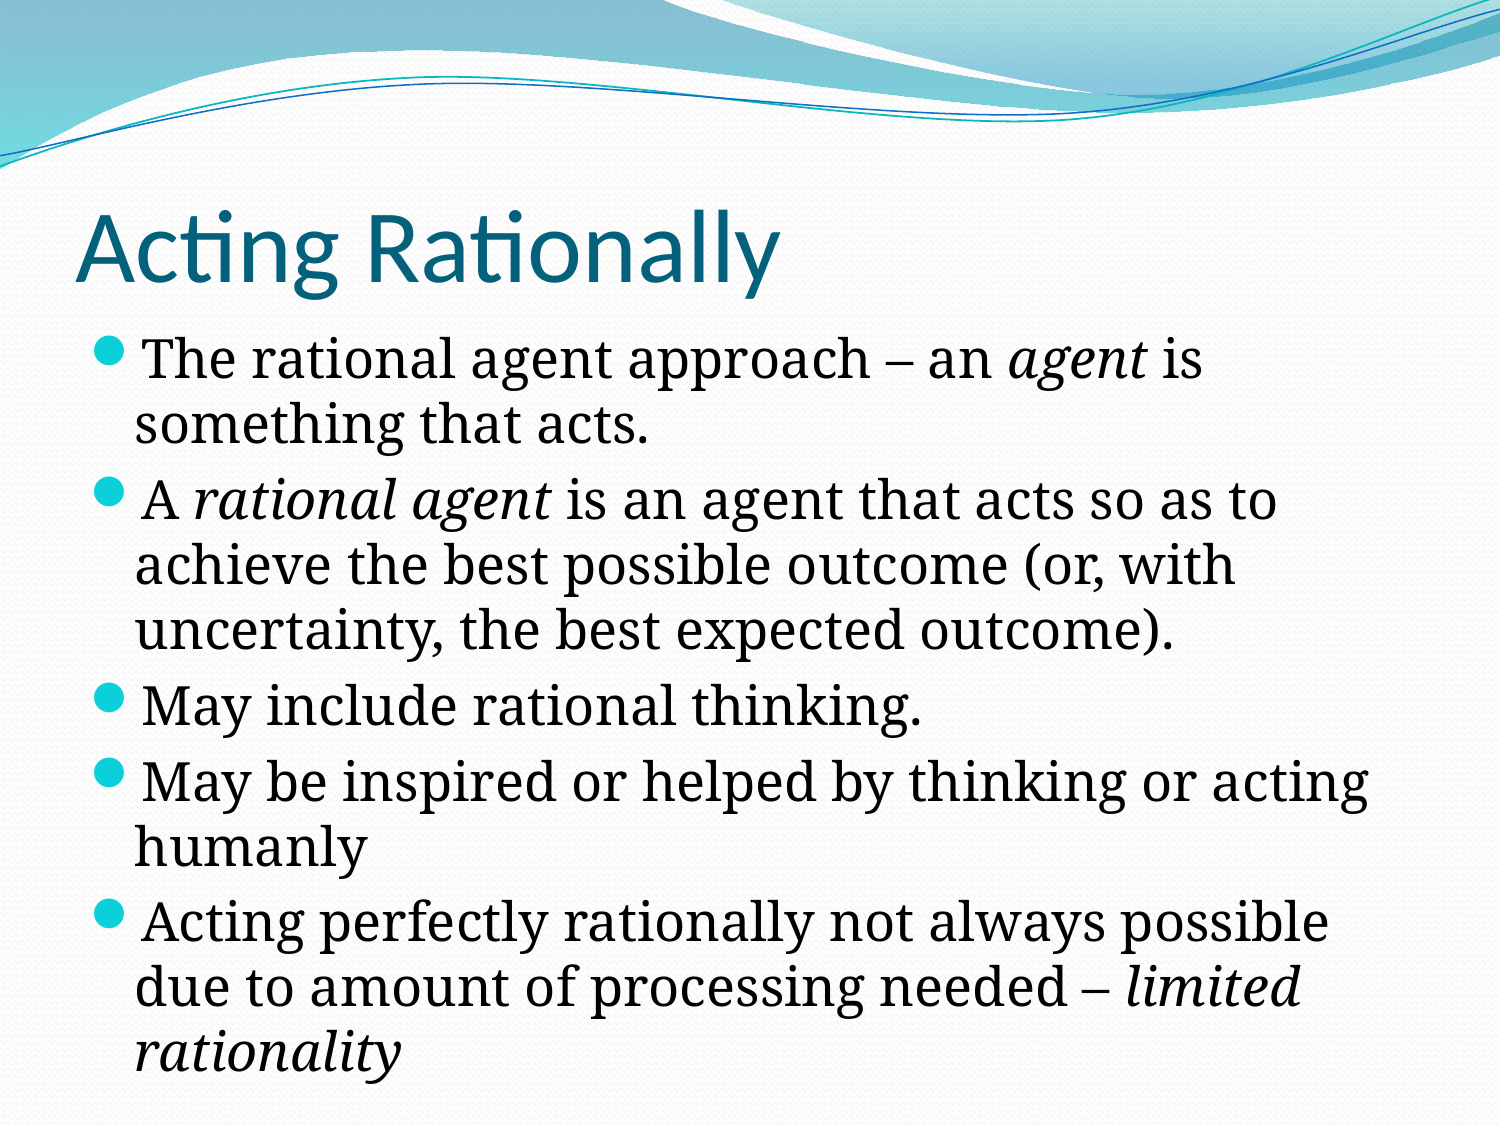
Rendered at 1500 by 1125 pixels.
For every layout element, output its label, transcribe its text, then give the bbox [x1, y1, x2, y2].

title Acting Rationally [75, 115, 1425, 303]
list The rational agent approach – an agent is something that acts. A rational agent is an agent that acts so as to achieve the best possible outcome (or, with uncertainty, the best expected outcome). May include rational thinking. May be inspired or helped by thinking or acting humanly Acting perfectly rationally not always possible due to amount of processing needed – limited rationality [75, 317, 1425, 1038]
